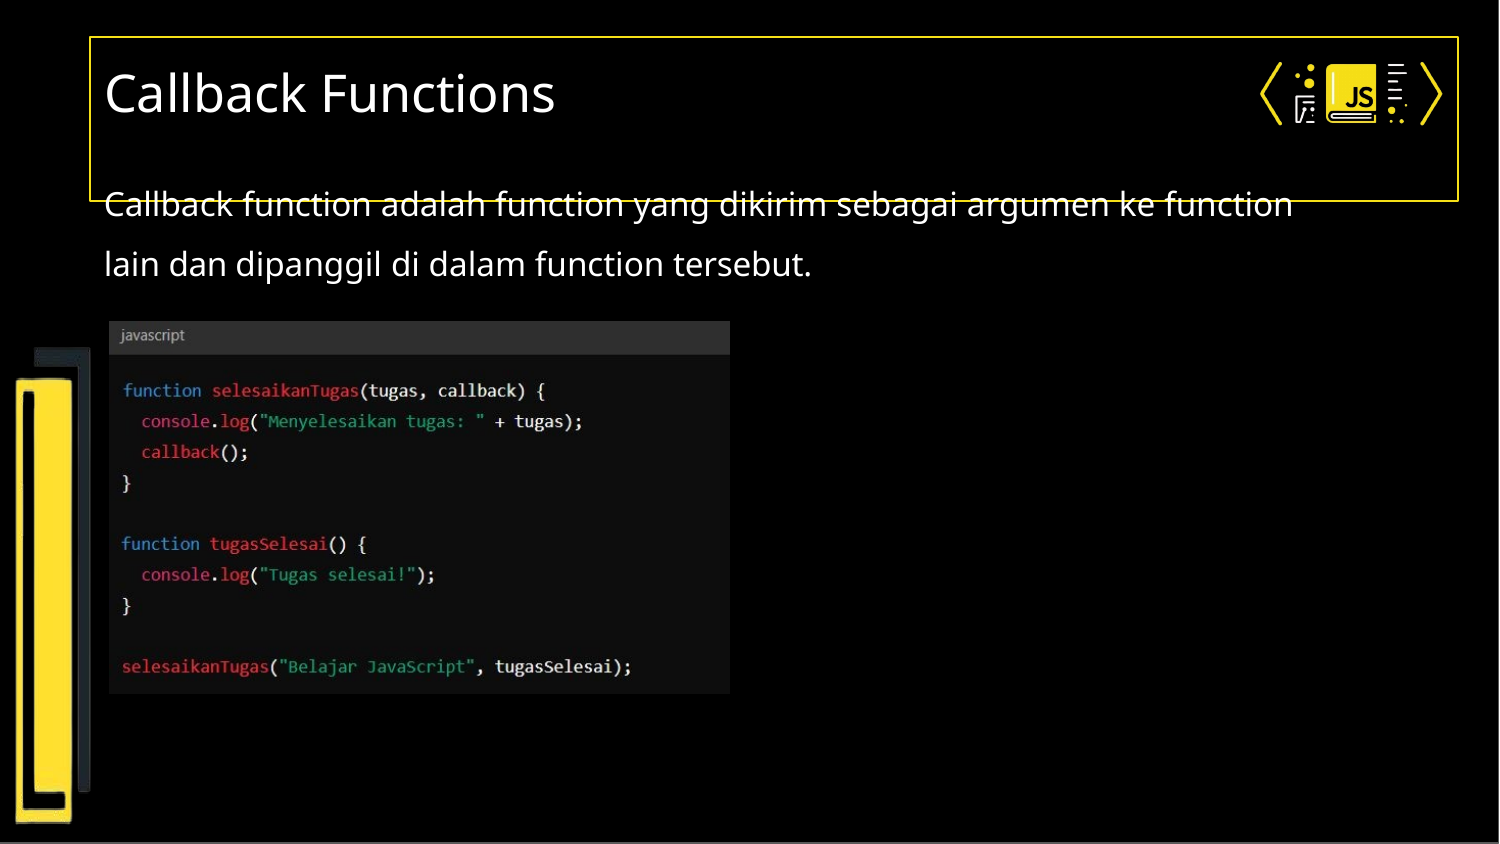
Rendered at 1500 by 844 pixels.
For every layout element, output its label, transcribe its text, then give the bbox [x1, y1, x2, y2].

text_box Callback function adalah function yang dikirim sebagai argumen ke function lain dan dipanggil di dalam function tersebut. [101, 161, 1346, 284]
picture [1216, 32, 1486, 155]
title Callback Functions [90, 37, 1459, 201]
picture [0, 277, 730, 843]
